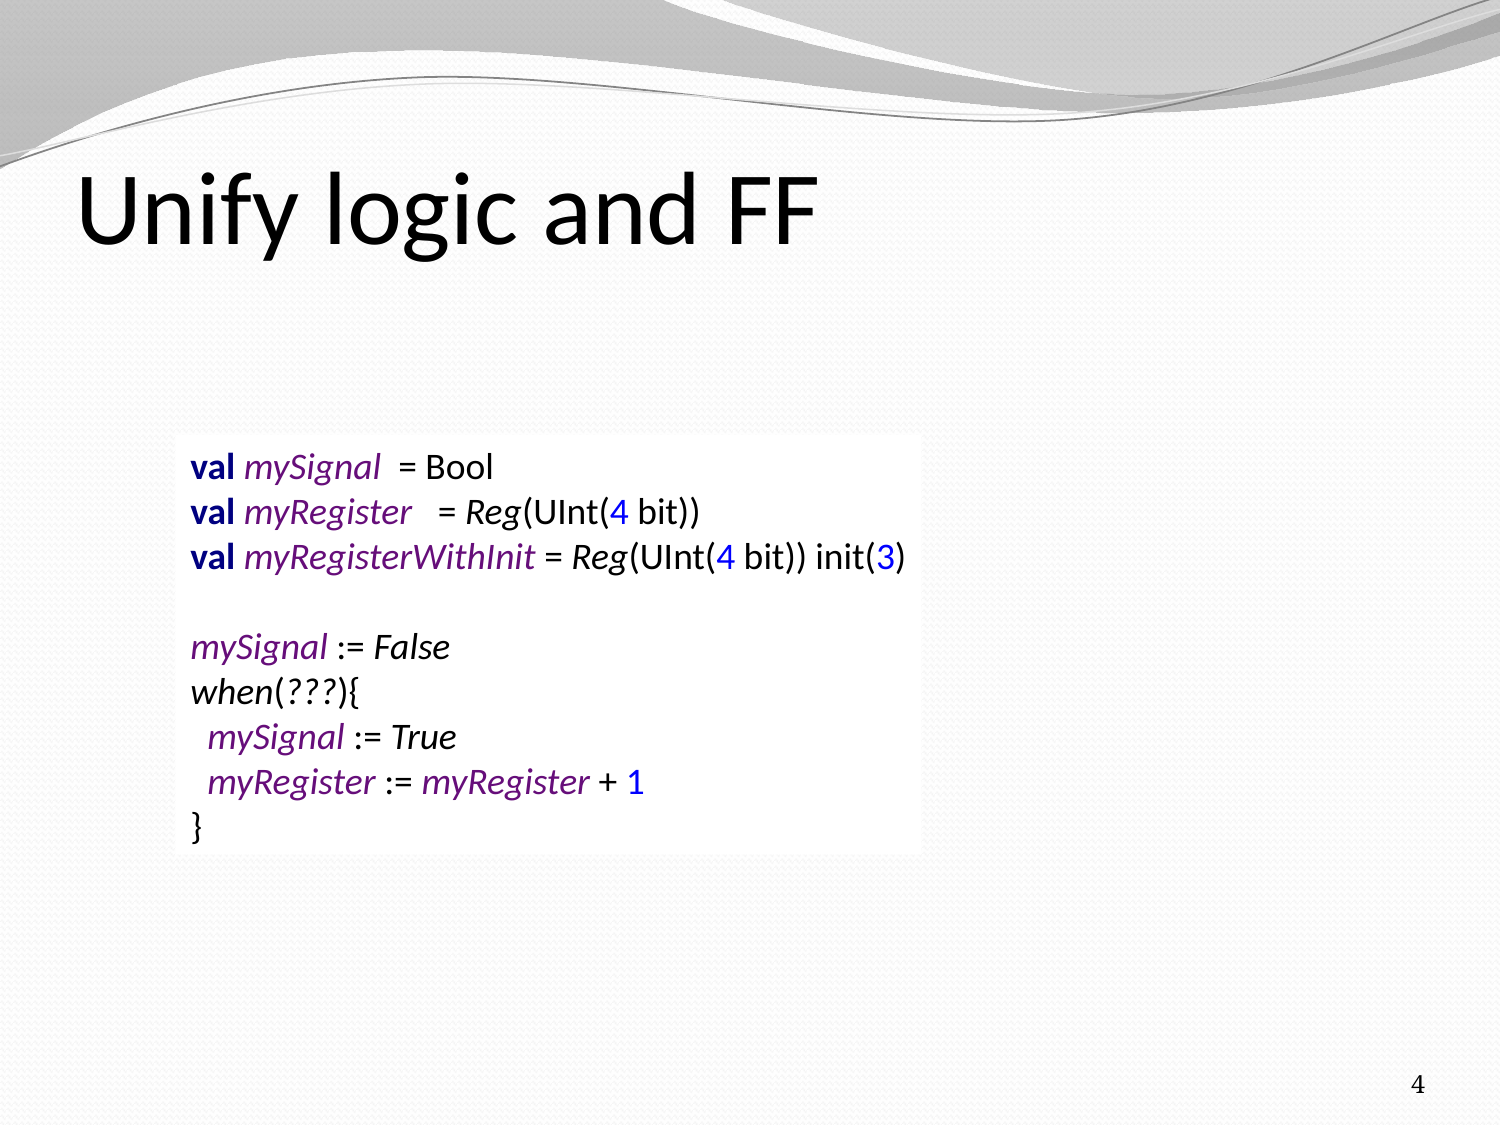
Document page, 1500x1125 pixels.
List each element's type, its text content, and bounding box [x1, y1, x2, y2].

title Unify logic and FF [75, 78, 1425, 266]
slide_number 4 [1299, 1042, 1425, 1103]
text_box val mySignal = Bool val myRegister = Reg(UInt(4 bit)) val myRegisterWithInit = Reg(UInt(4 bit)) init(3) mySignal := False when(???){ mySignal := True myRegister := myRegister + 1 } [175, 434, 922, 855]
